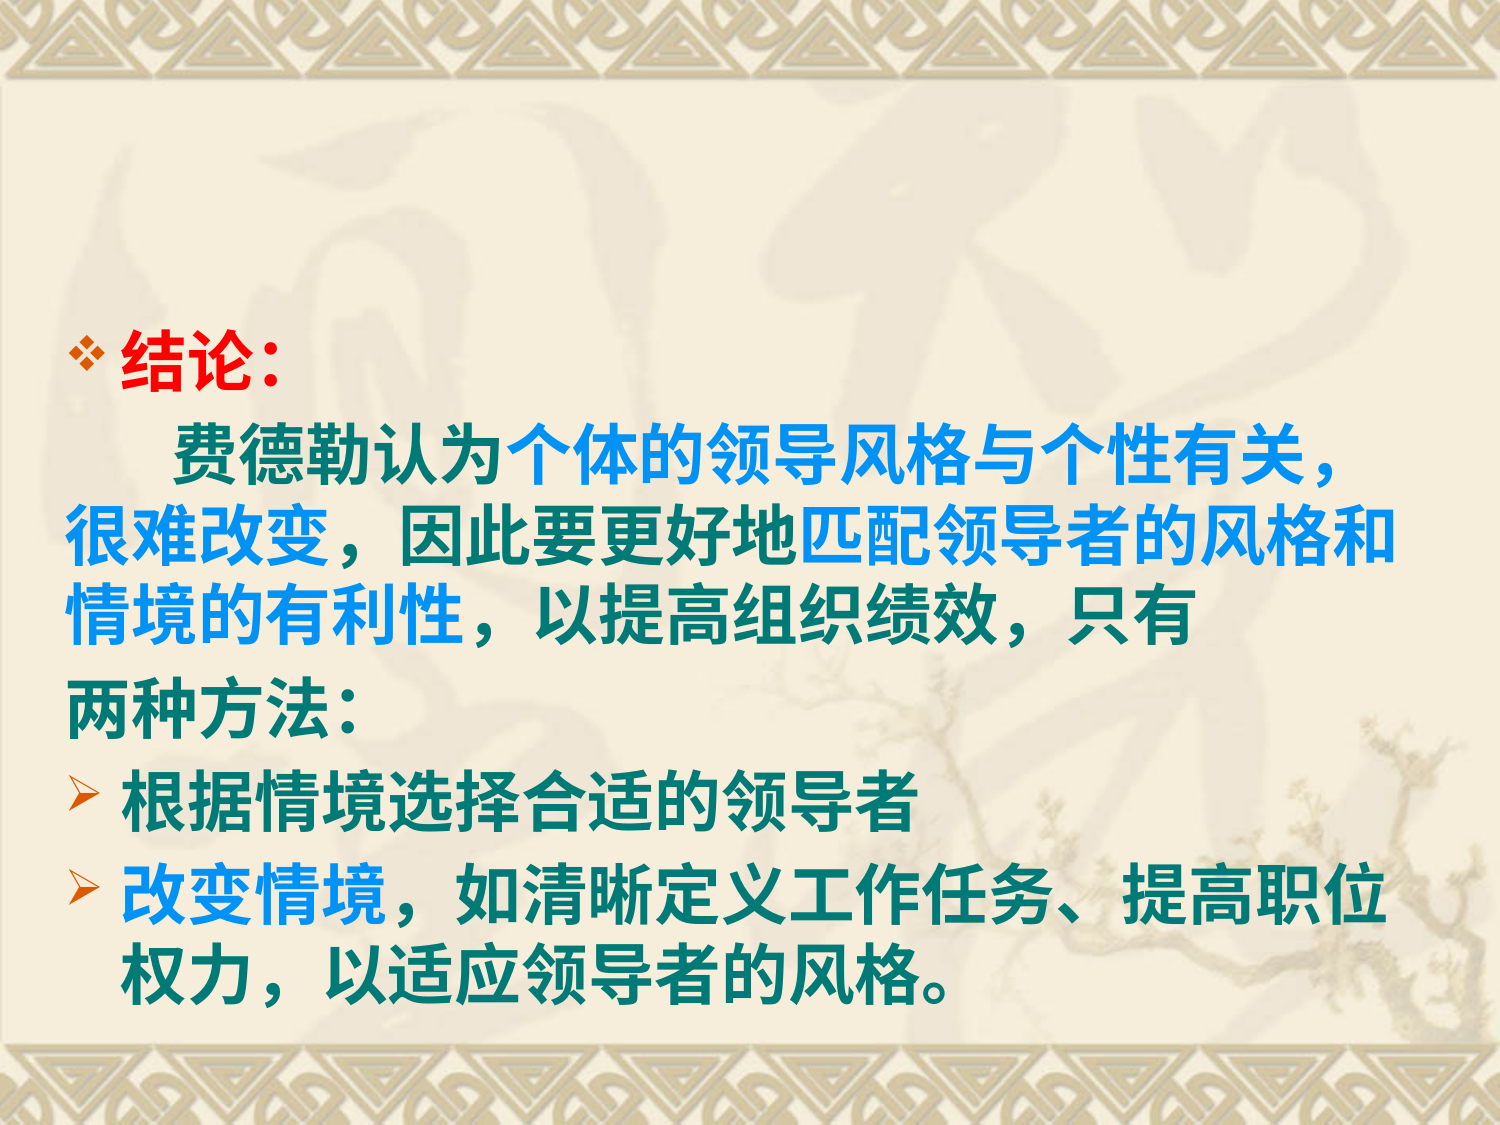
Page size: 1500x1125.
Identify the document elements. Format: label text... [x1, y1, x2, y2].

picture [0, 0, 1500, 1125]
list 结论： 费德勒认为个体的领导风格与个性有关，很难改变，因此要更好地匹配领导者的风格和情境的有利性，以提高组织绩效，只有 两种方法： 根据情境选择合适的领导者 改变情境，如清晰定义工作任务、提高职位权力，以适应领导者的风格。 [49, 312, 1451, 1001]
